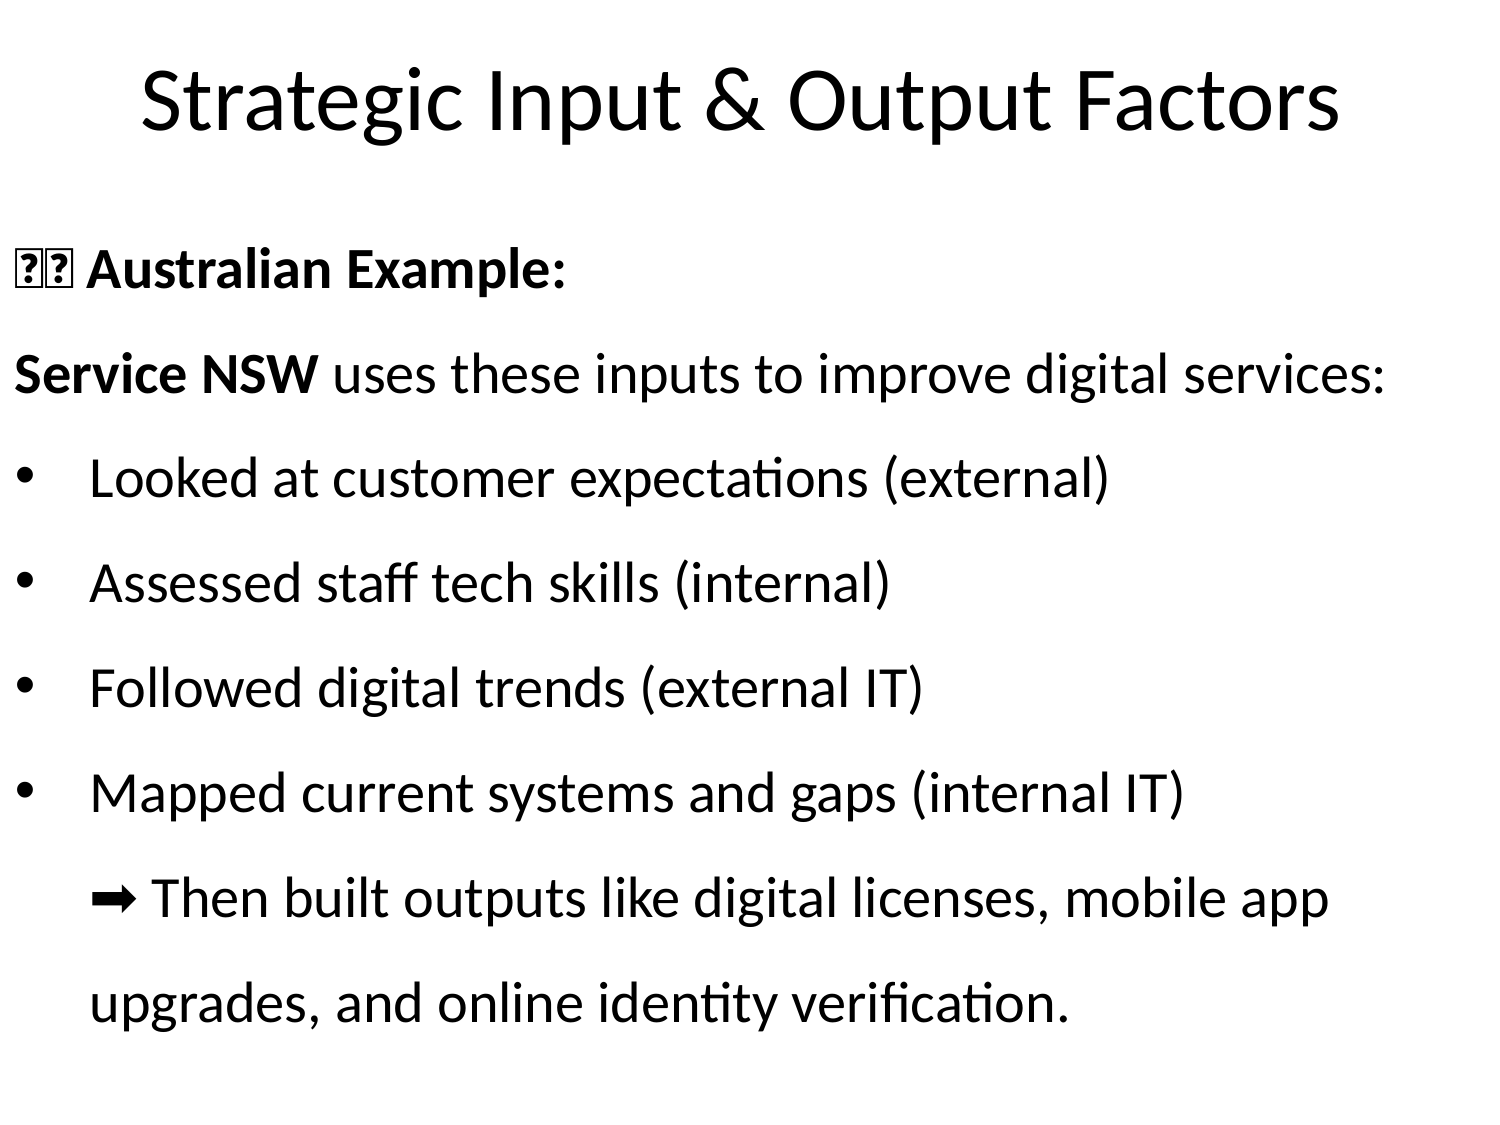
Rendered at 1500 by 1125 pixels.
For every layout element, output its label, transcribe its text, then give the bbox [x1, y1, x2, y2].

title Strategic Input & Output Factors [66, 0, 1417, 187]
text_box 🇦🇺 Australian Example: Service NSW uses these inputs to improve digital services: Looked at customer expectations (external) Assessed staff tech skills (internal) Followed digital trends (external IT) Mapped current systems and gaps (internal IT) ➡ Then built outputs like digital licenses, mobile app upgrades, and online identity verification. [0, 187, 1500, 1042]
